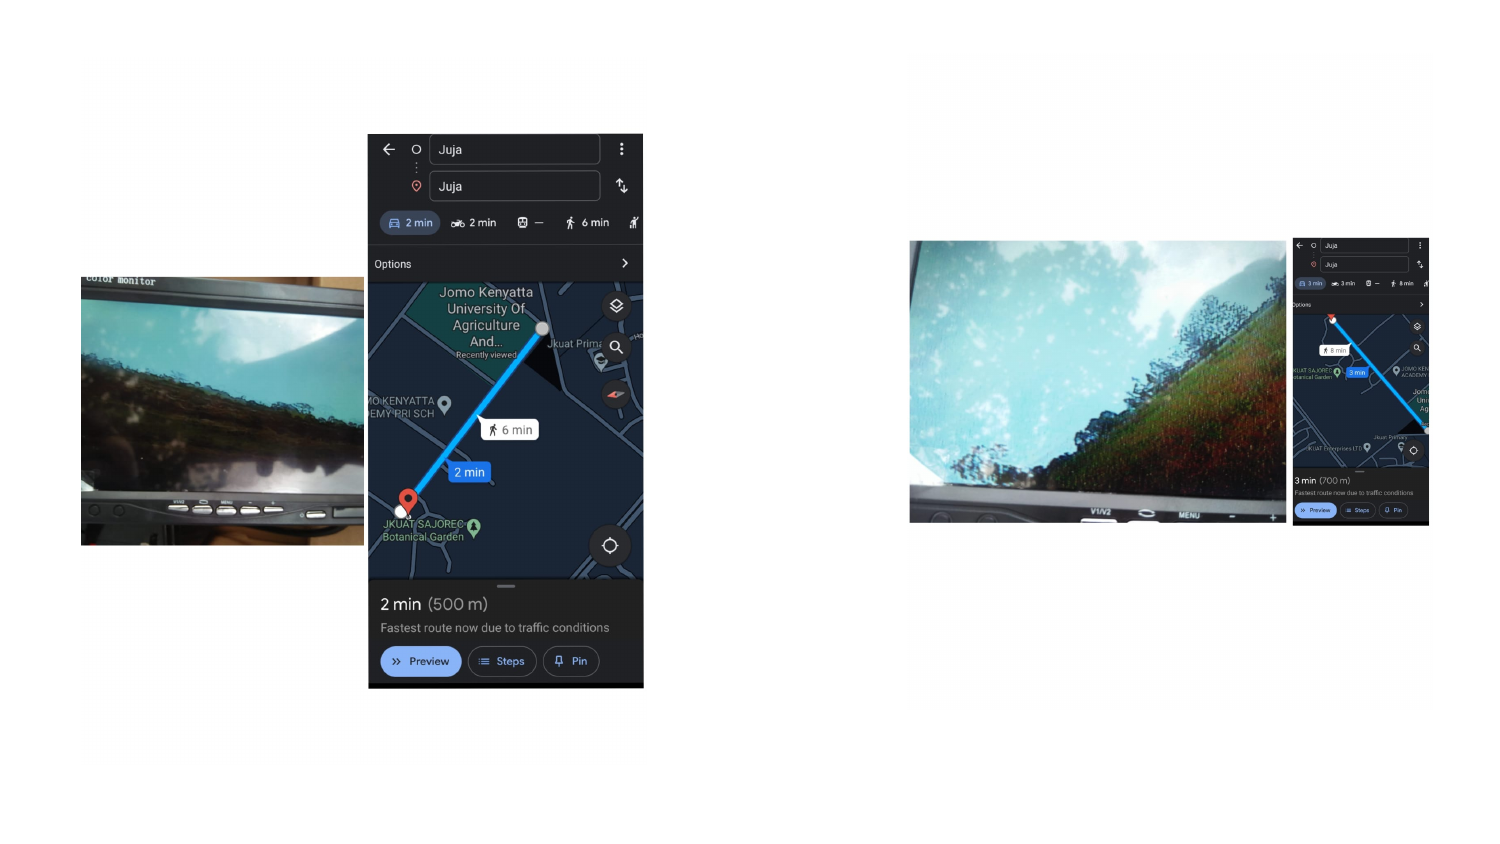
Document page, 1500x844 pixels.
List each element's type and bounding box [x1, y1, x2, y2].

picture [80, 57, 648, 765]
picture [907, 52, 1433, 710]
